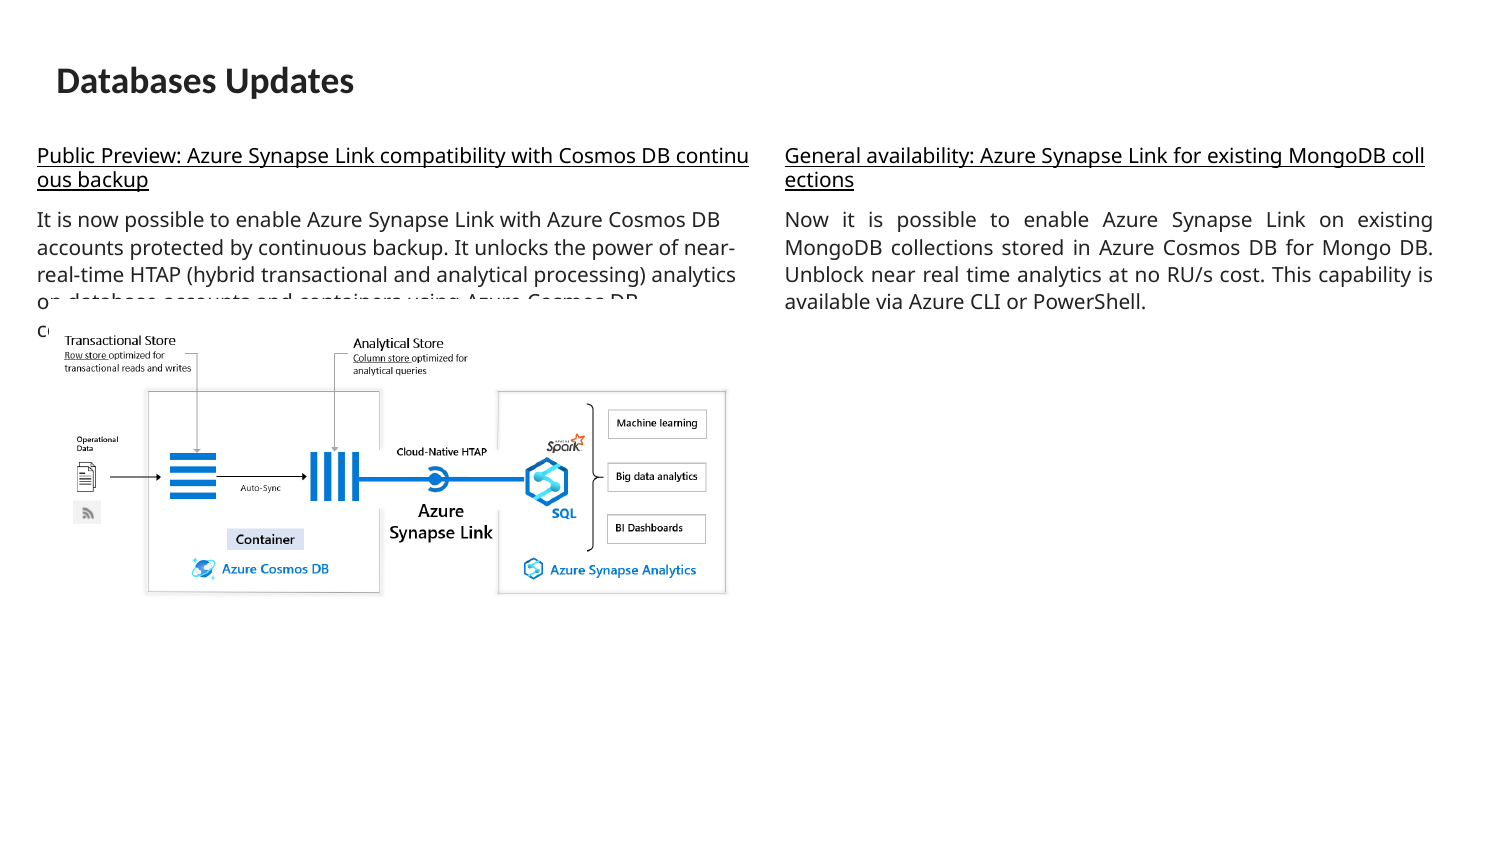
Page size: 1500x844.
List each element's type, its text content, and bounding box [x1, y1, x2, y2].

title Databases Updates [56, 56, 1444, 113]
list General availability: Azure Synapse Link for existing MongoDB collections Now it is possible to enable Azure Synapse Link on existing MongoDB collections stored in Azure Cosmos DB for Mongo DB. Unblock near real time analytics at no RU/s cost. This capability is available via Azure CLI or PowerShell. [784, 140, 1434, 760]
list Public Preview: Azure Synapse Link compatibility with Cosmos DB continuous backup It is now possible to enable Azure Synapse Link with Azure Cosmos DB accounts protected by continuous backup. It unlocks the power of near-real-time HTAP (hybrid transactional and analytical processing) analytics on database accounts and containers using Azure Cosmos DB continuous backup. [36, 140, 753, 317]
picture [49, 299, 741, 628]
